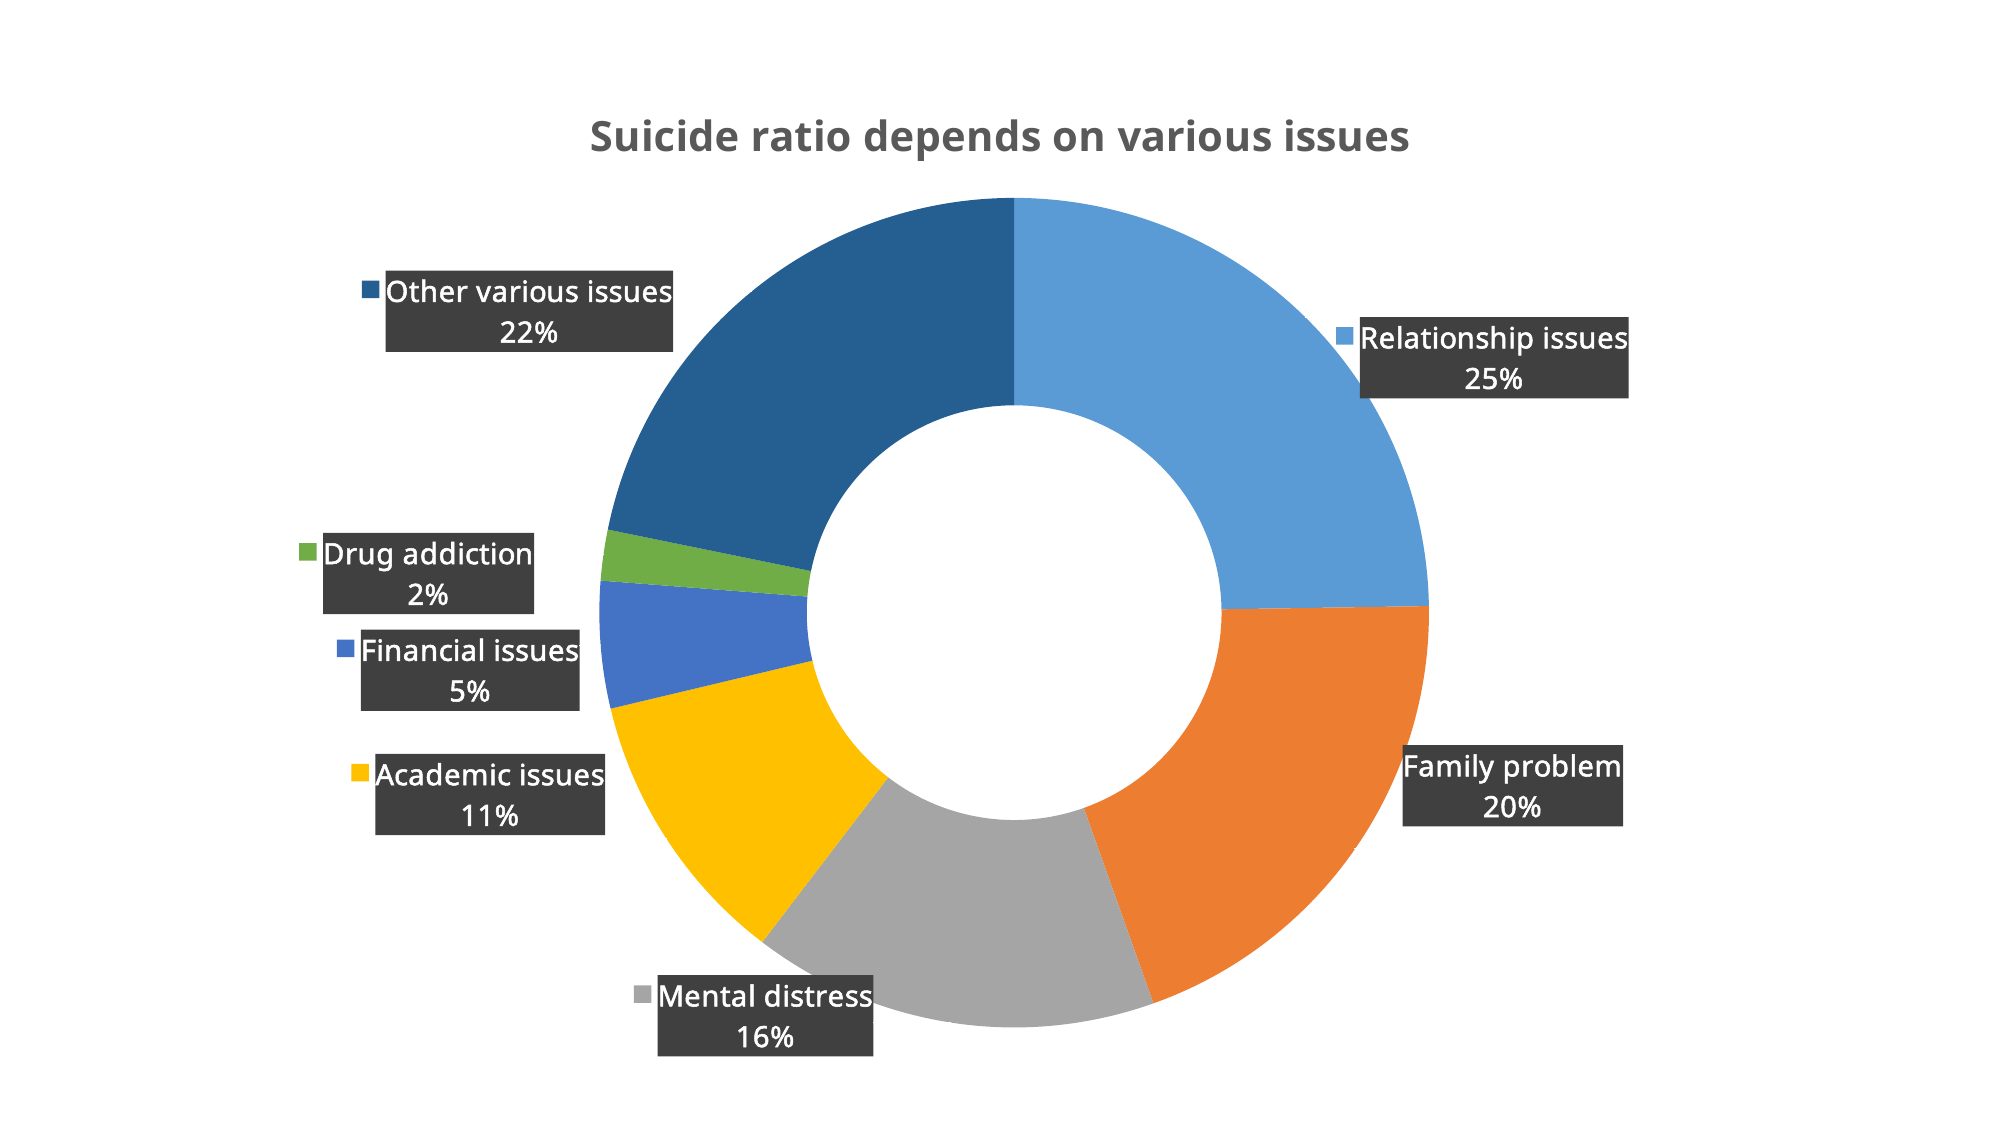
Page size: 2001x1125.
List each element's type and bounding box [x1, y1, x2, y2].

chart [149, 66, 1851, 1059]
